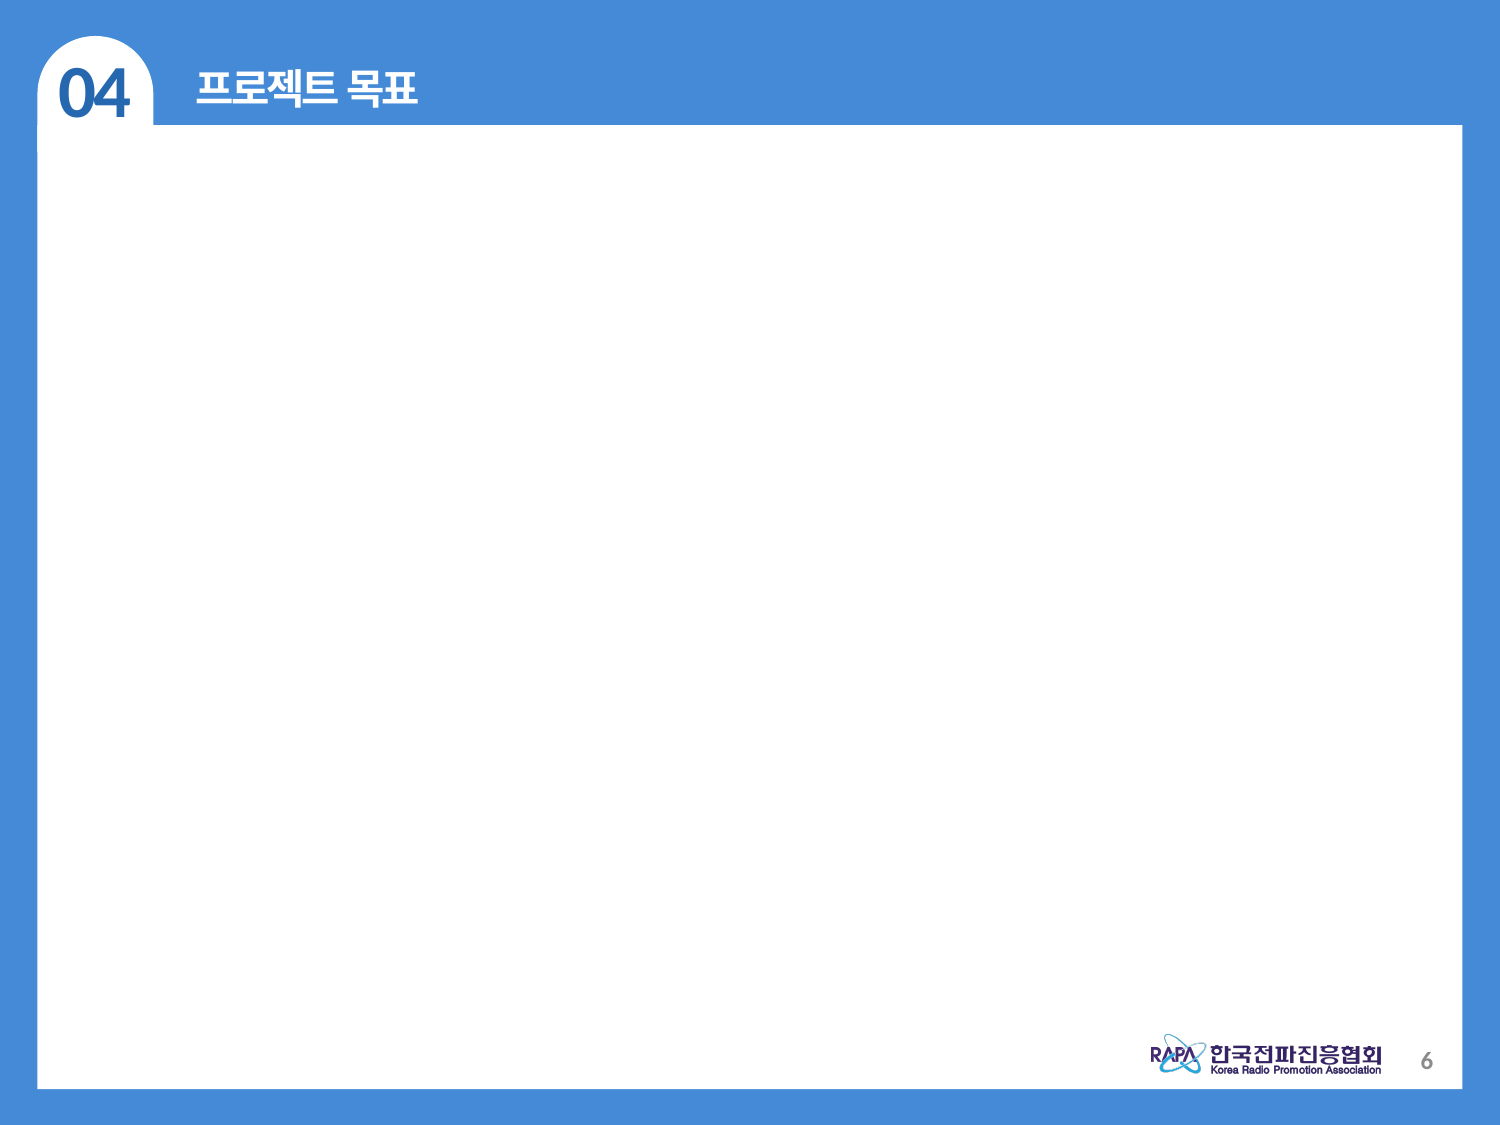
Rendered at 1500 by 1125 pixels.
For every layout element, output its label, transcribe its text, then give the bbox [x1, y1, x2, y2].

text_box 04 [43, 35, 147, 141]
text_box 프로젝트 목표 [146, 55, 469, 121]
slide_number 6 [1110, 1029, 1449, 1090]
